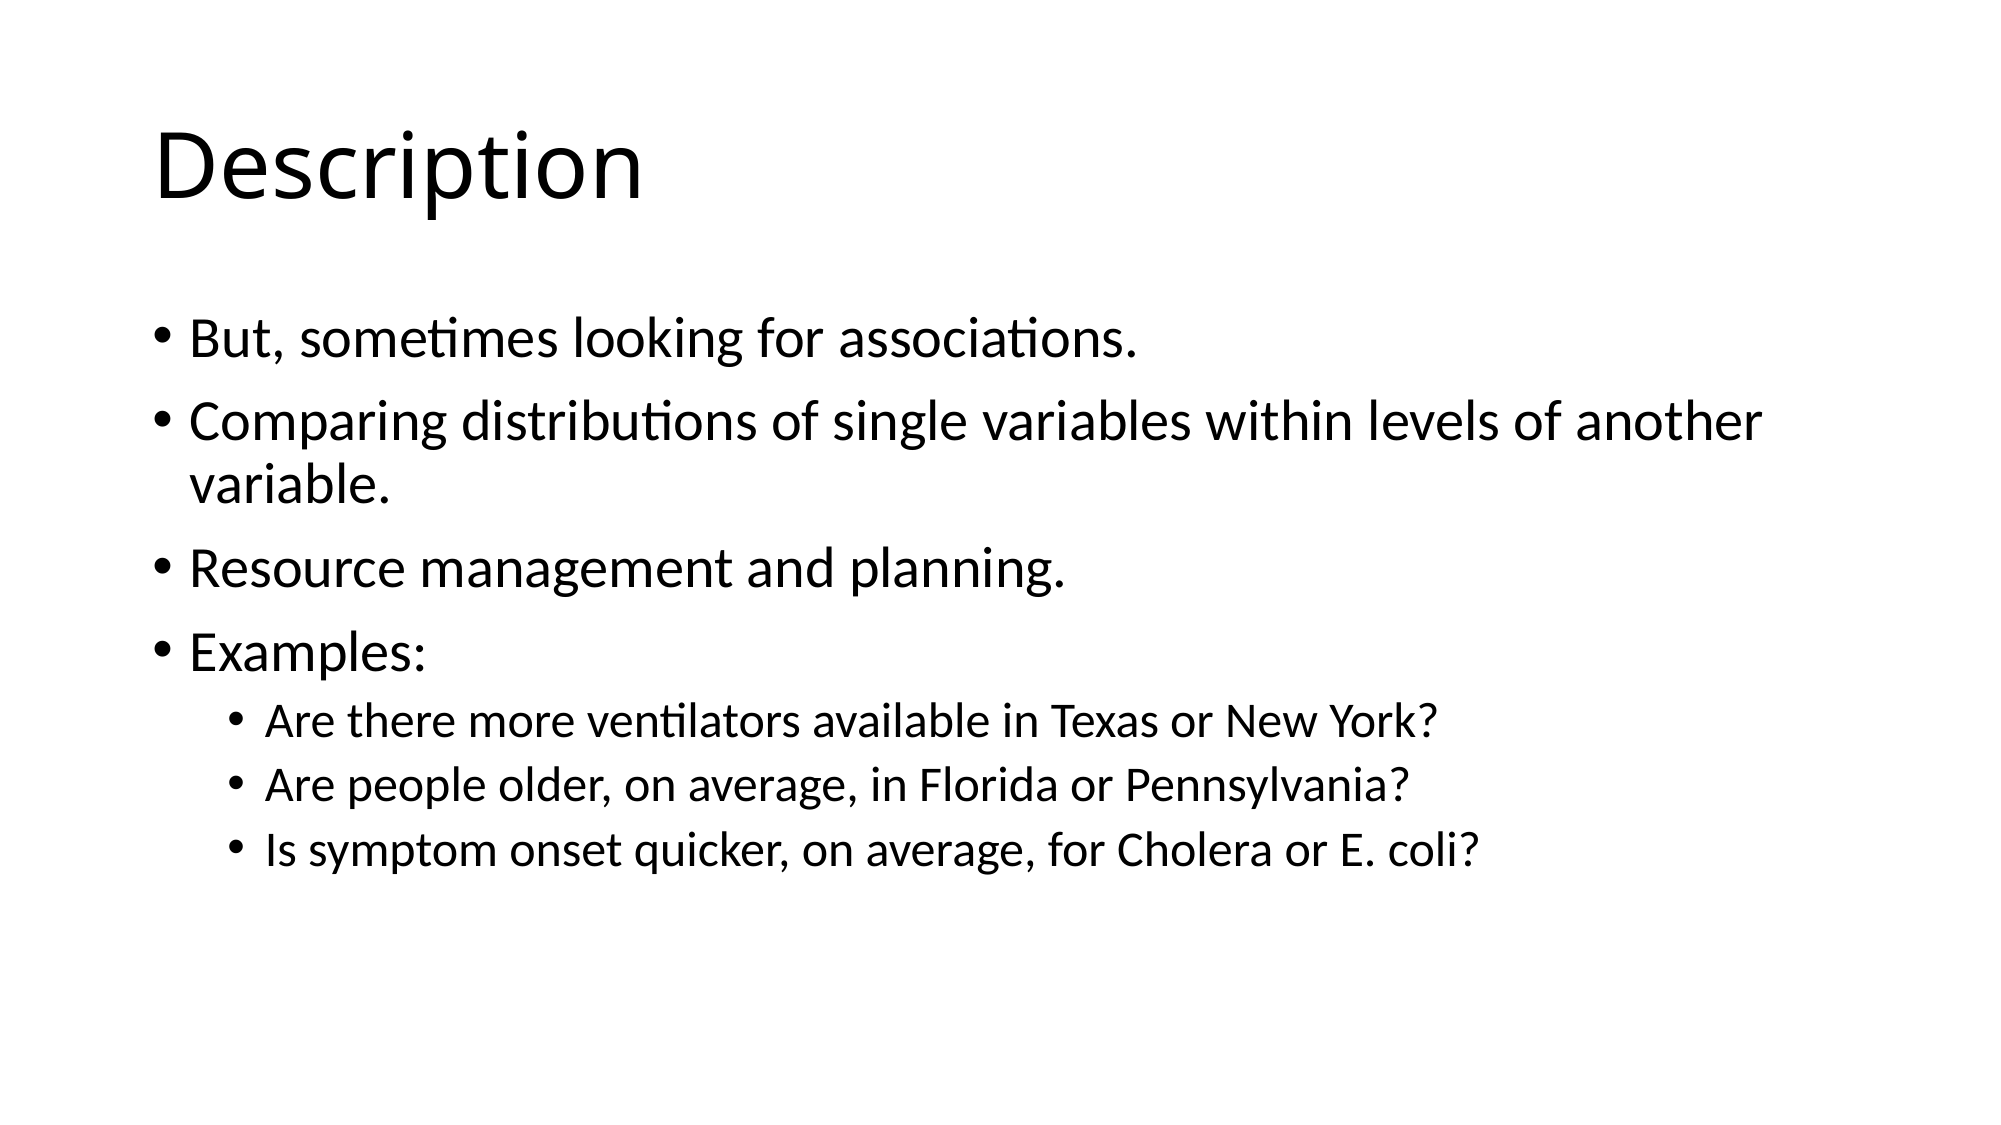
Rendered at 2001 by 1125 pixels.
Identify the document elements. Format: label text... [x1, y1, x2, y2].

title Description [137, 59, 1863, 278]
list But, sometimes looking for associations. Comparing distributions of single variables within levels of another variable. Resource management and planning. Examples: Are there more ventilators available in Texas or New York? Are people older, on average, in Florida or Pennsylvania? Is symptom onset quicker, on average, for Cholera or E. coli? [137, 299, 1863, 1014]
